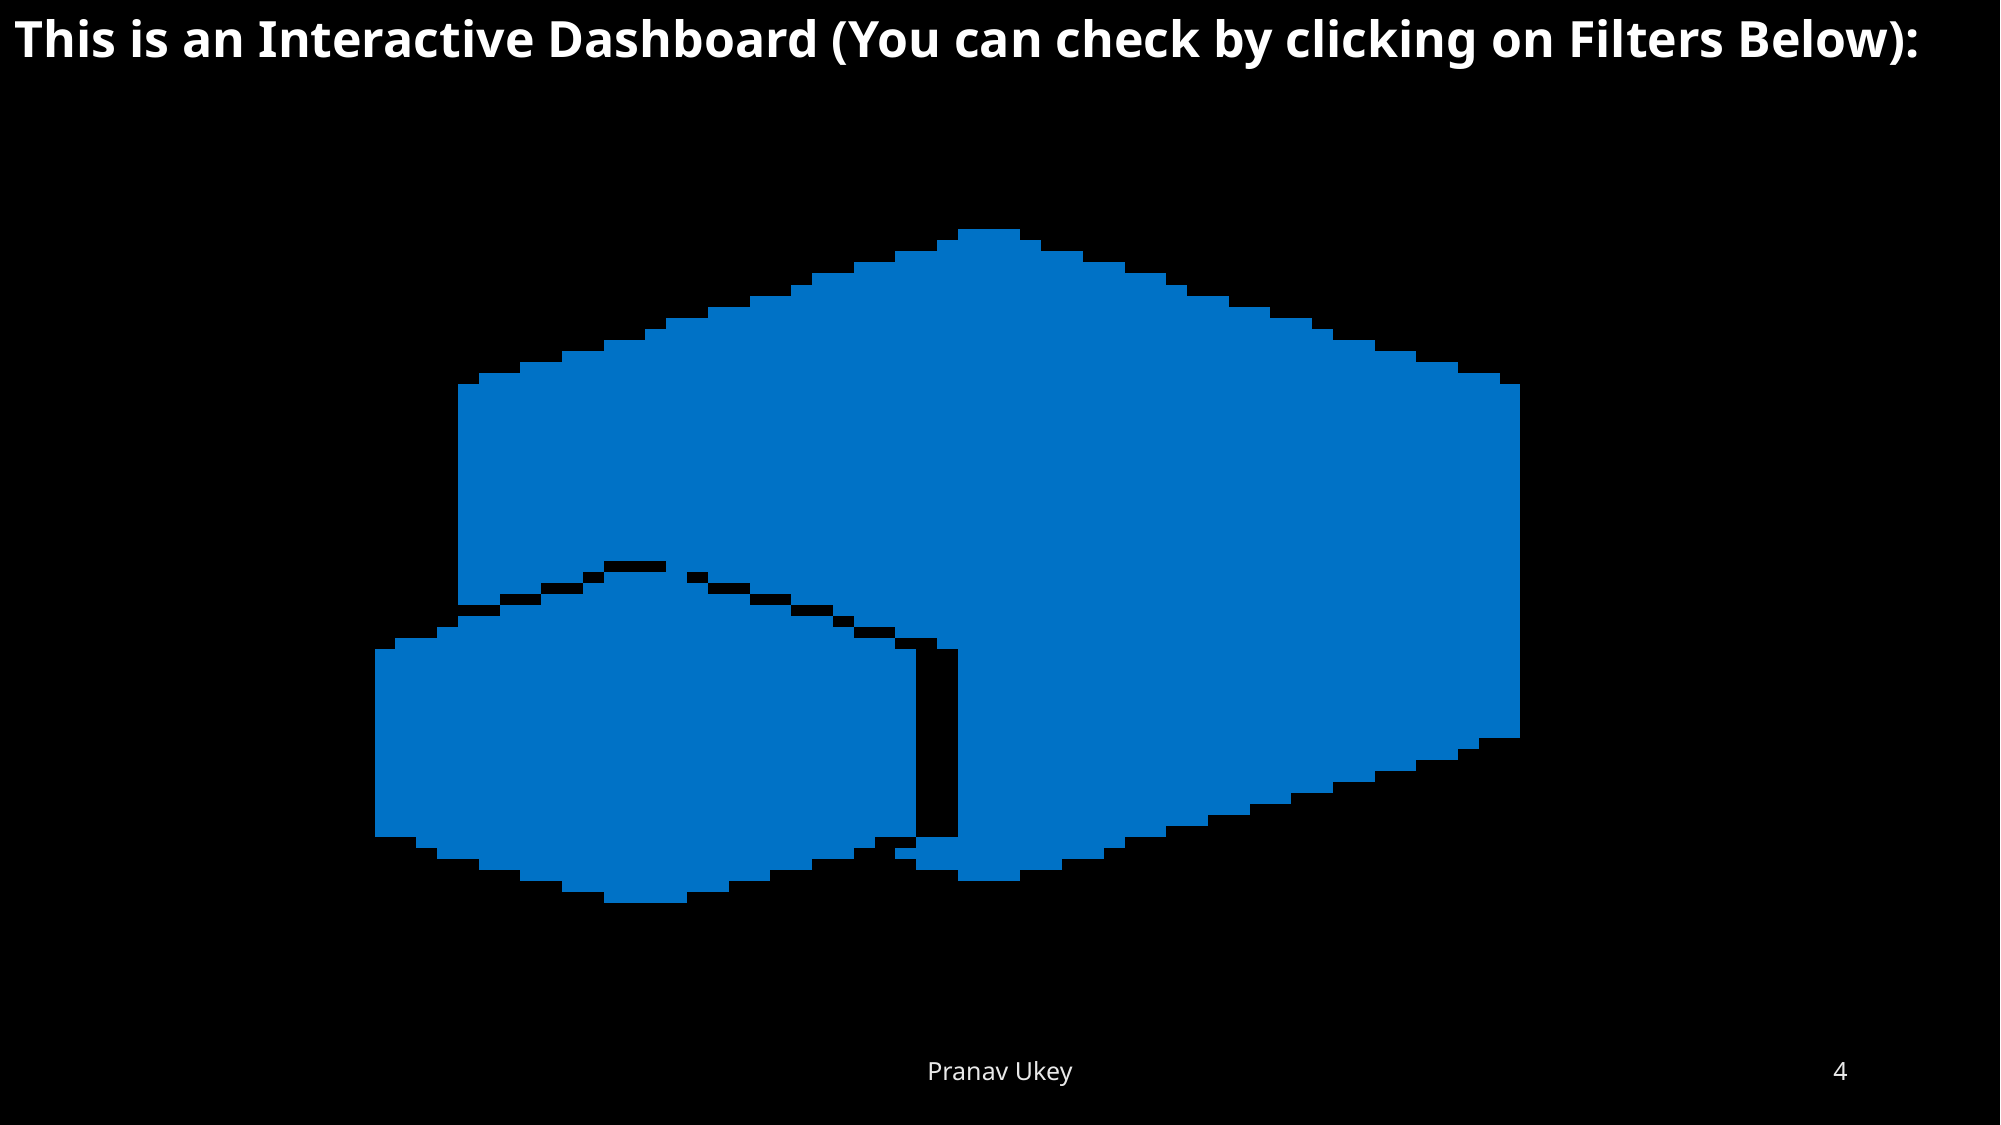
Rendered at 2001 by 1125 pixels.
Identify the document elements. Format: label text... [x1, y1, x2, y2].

text_box This is an Interactive Dashboard (You can check by clicking on Filters Below): [0, 0, 1941, 120]
picture [0, 64, 2000, 1125]
